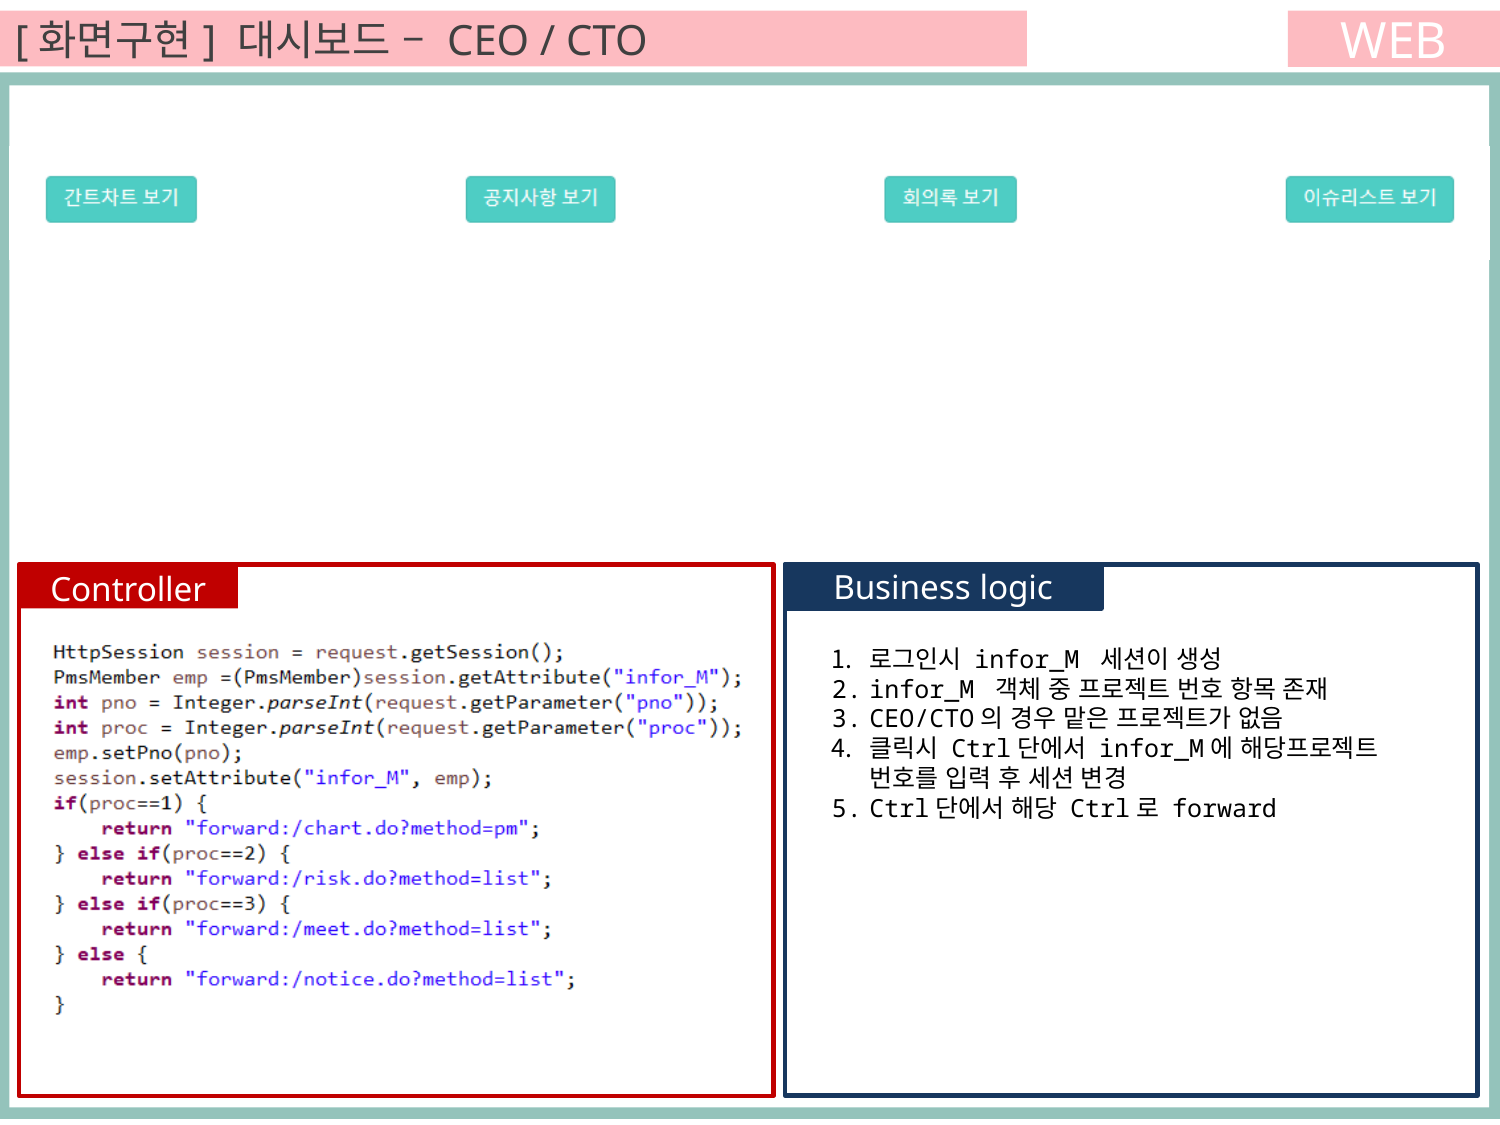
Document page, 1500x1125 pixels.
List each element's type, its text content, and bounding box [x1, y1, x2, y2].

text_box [0, 72, 1500, 1120]
text_box [화면구현] 대시보드 – CEO / CTO [0, 9, 1029, 68]
picture [39, 640, 753, 1020]
picture [9, 145, 1490, 260]
text_box WEB [1286, 9, 1500, 69]
